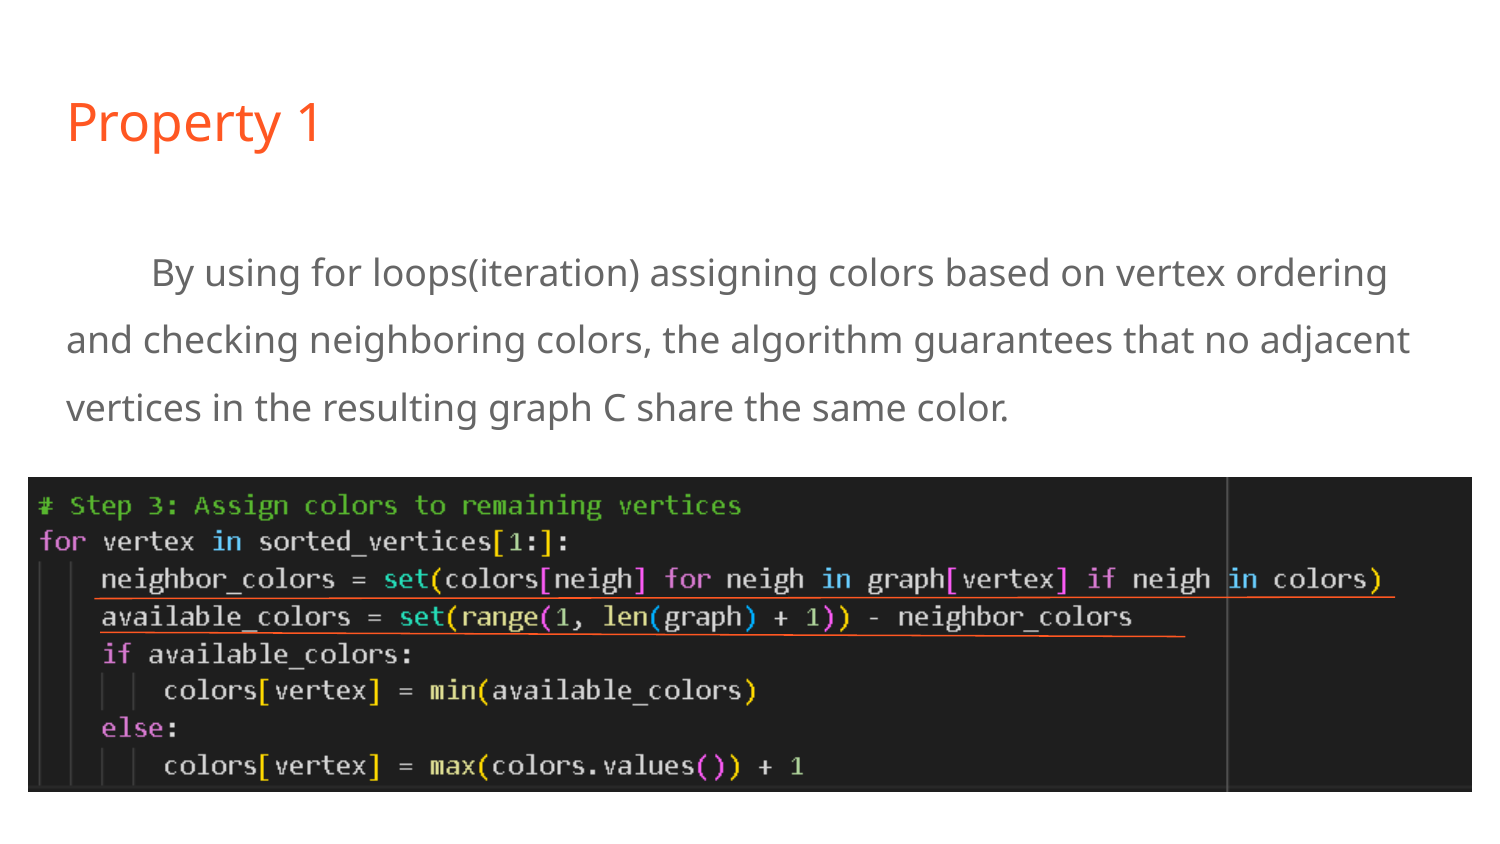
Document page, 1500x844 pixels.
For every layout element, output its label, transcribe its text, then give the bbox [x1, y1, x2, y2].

picture [27, 477, 1473, 792]
title Property 1 [51, 72, 1449, 167]
list By using for loops(iteration) assigning colors based on vertex ordering and checking neighboring colors, the algorithm guarantees that no adjacent vertices in the resulting graph C share the same color. [51, 211, 1449, 475]
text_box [99, 632, 1186, 637]
